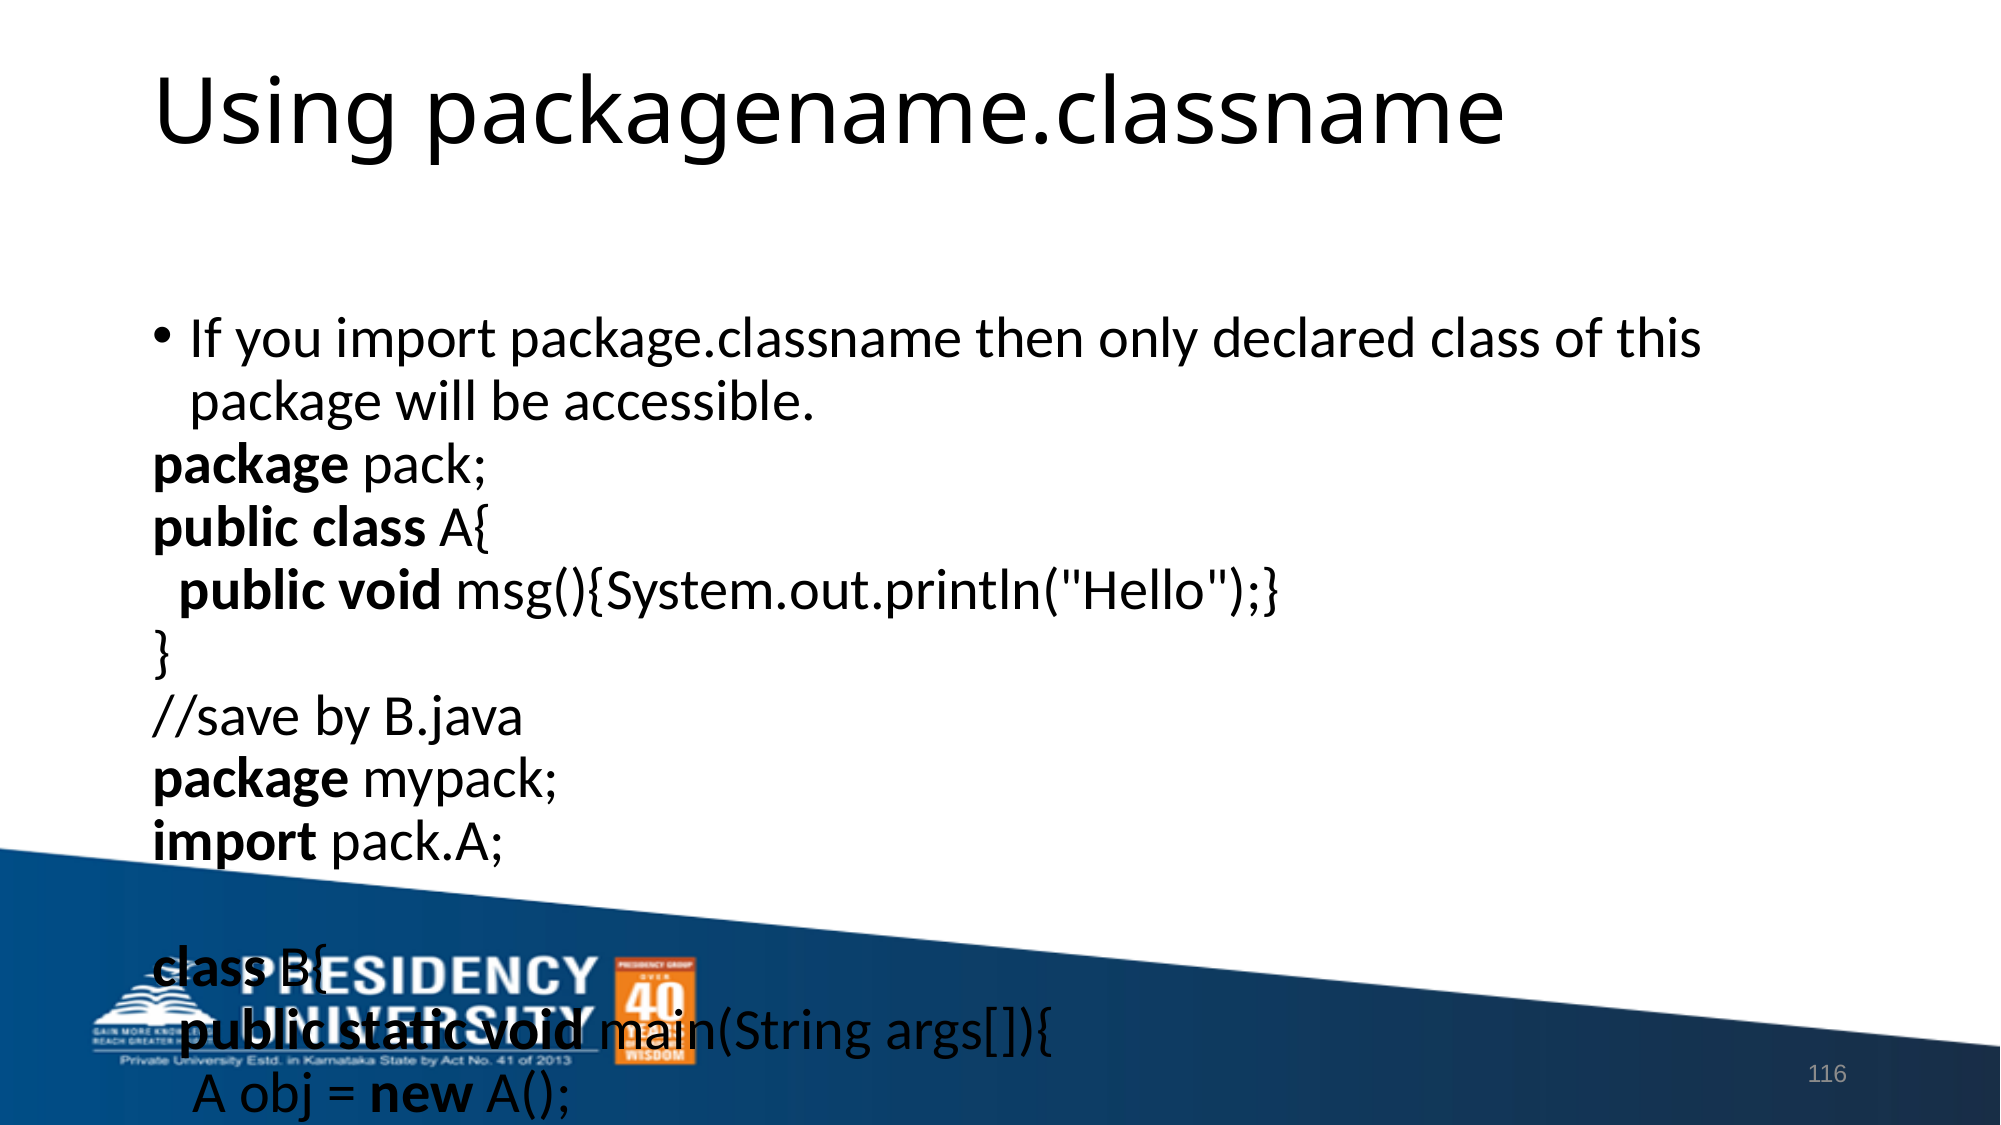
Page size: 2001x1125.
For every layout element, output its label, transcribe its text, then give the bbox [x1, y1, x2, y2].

title Using packagename.classname [137, 59, 1863, 278]
picture [0, 845, 2000, 1125]
list If you import package.classname then only declared class of this package will be accessible. package pack; public class A{ public void msg(){System.out.println("Hello");} } //save by B.java package mypack; import pack.A; class B{ public static void main(String args[]){ A obj = new A(); obj.msg(); } } [137, 299, 1863, 1014]
slide_number 116 [1412, 1042, 1863, 1103]
